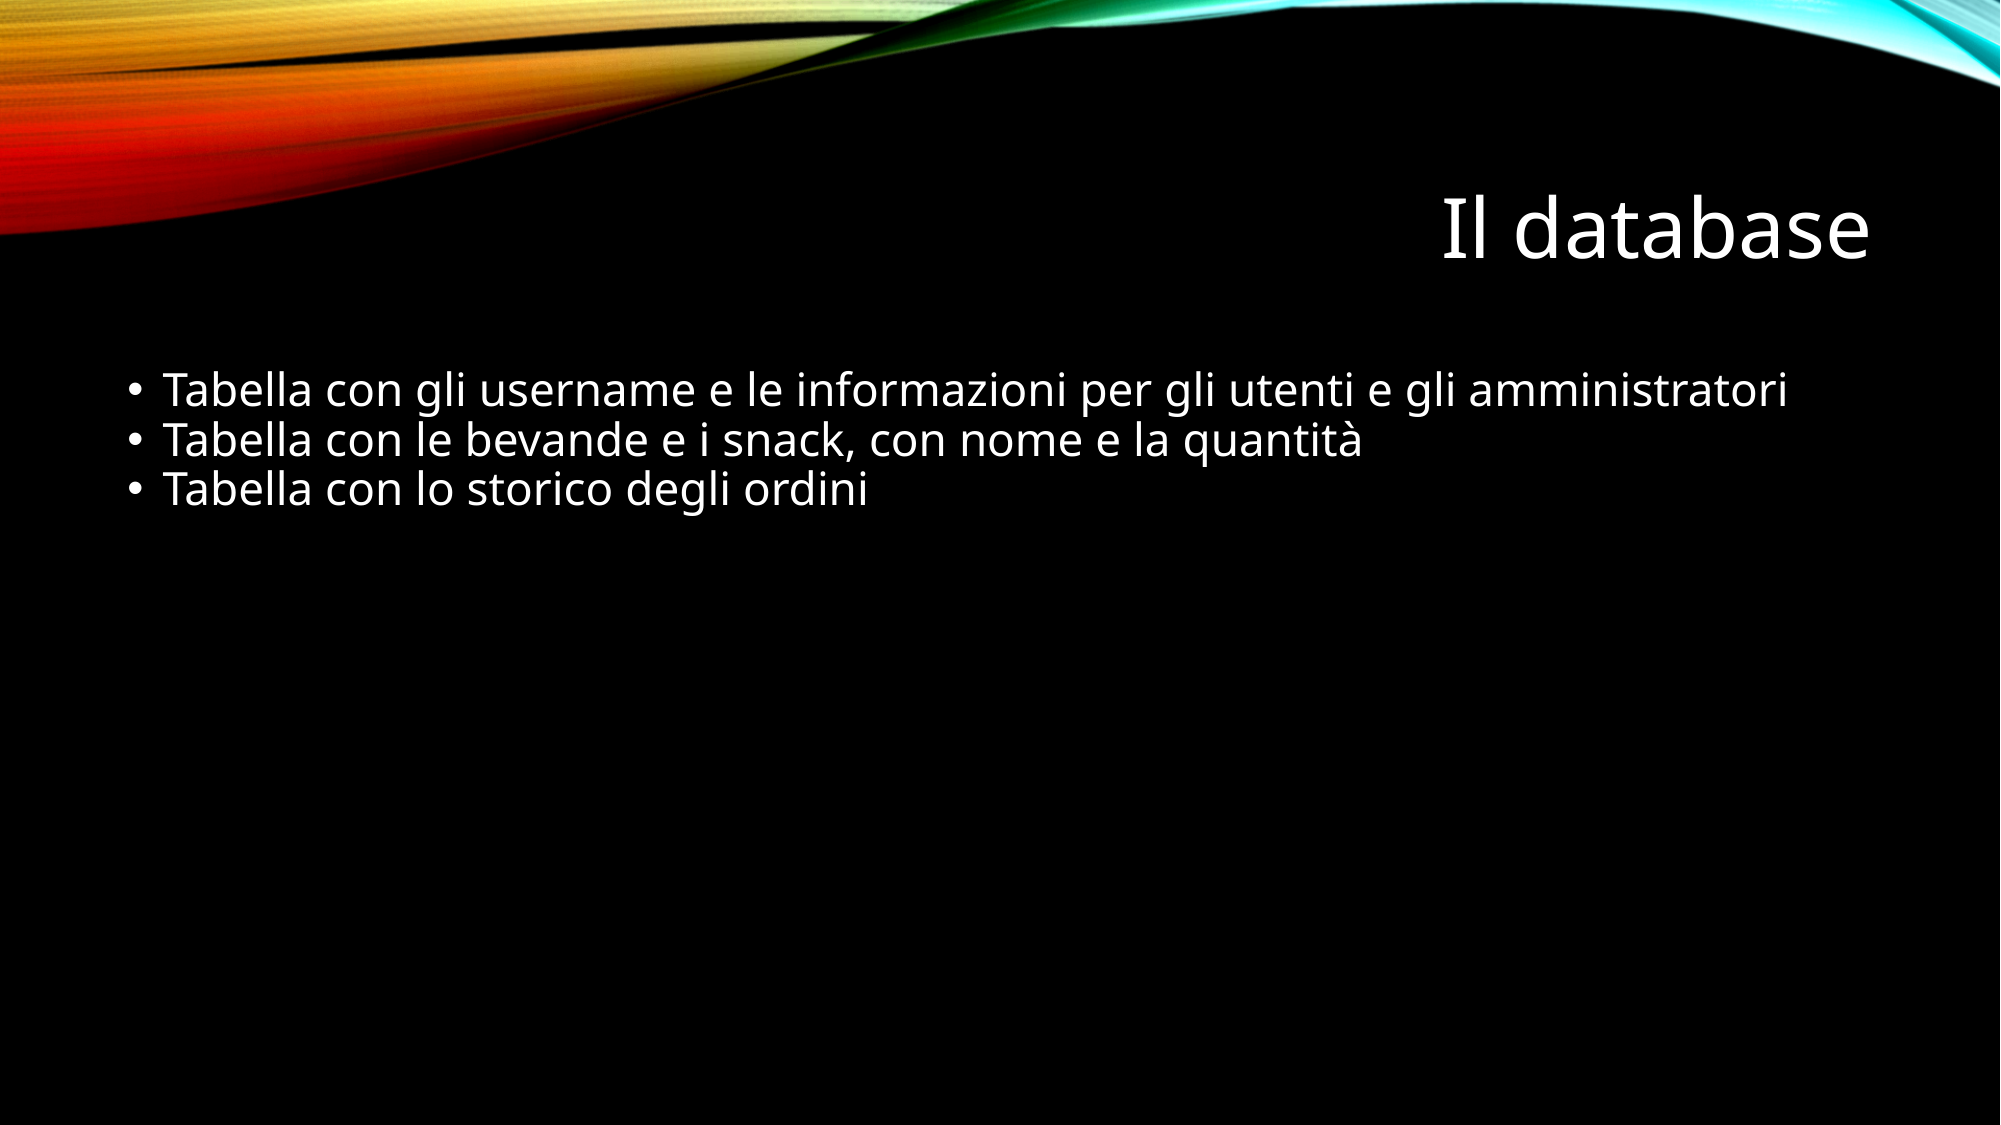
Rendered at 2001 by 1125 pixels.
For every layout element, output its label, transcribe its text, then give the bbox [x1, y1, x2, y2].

text_box Tabella con gli username e le informazioni per gli utenti e gli amministratori Tabella con le bevande e i snack, con nome e la quantità Tabella con lo storico degli ordini [112, 359, 1888, 766]
picture [0, 0, 2000, 237]
text_box Il database [474, 125, 1888, 338]
